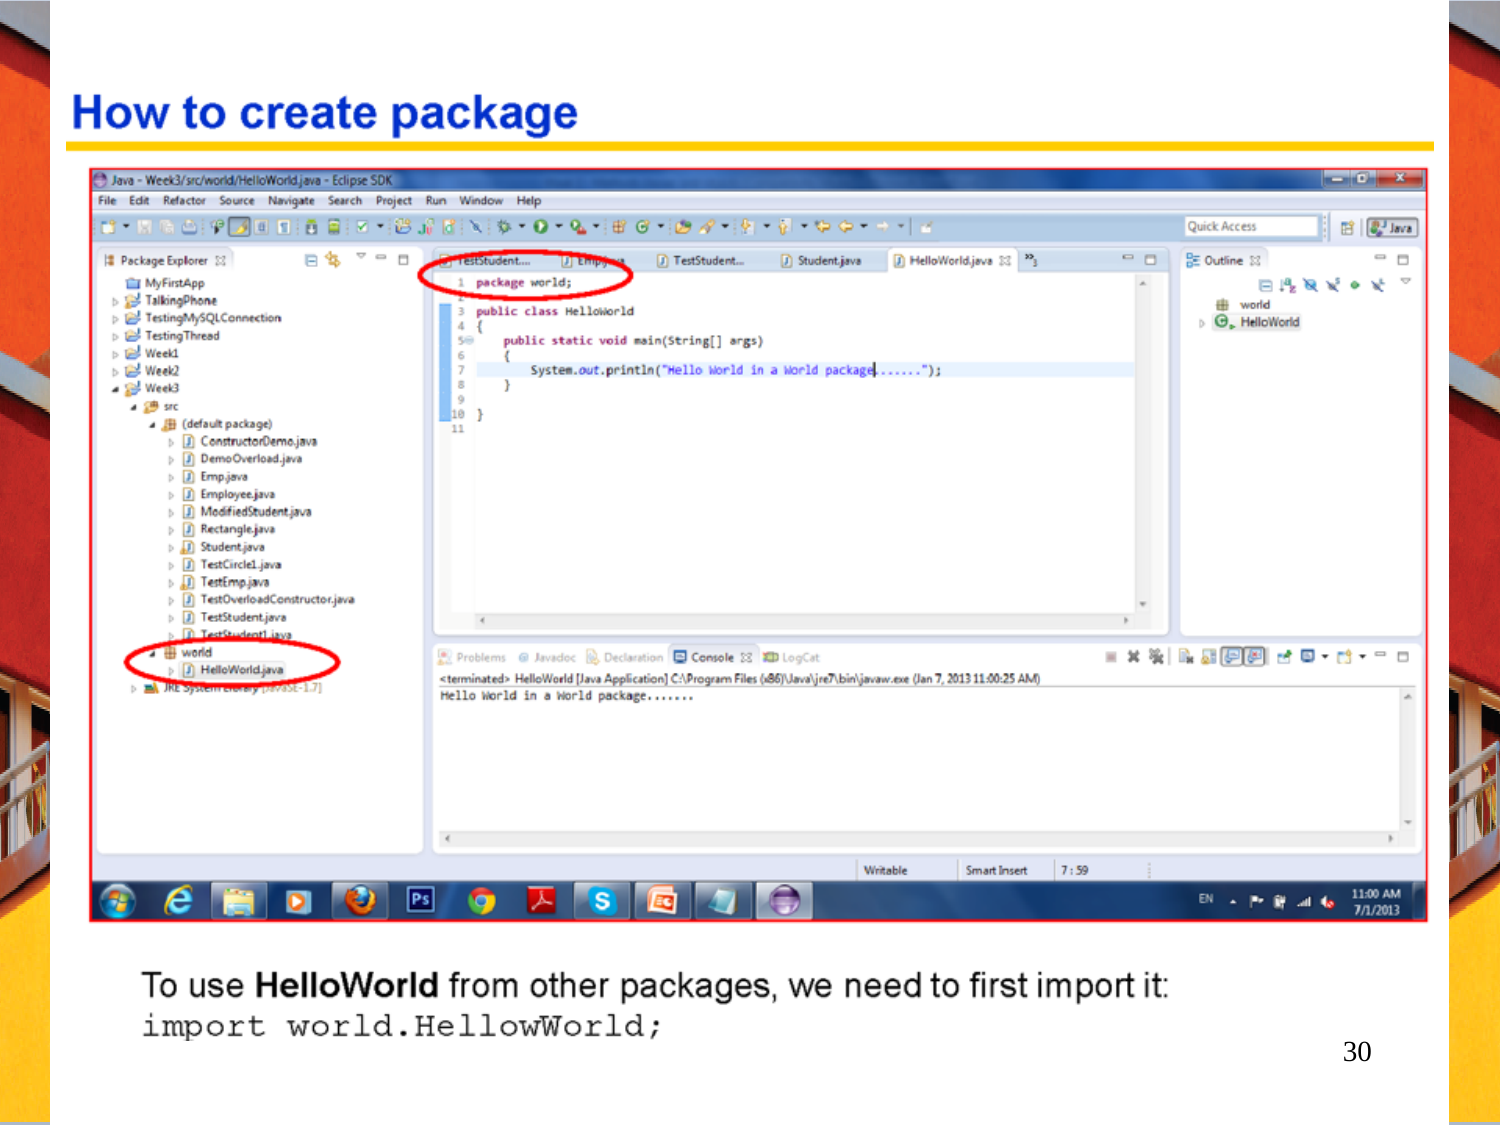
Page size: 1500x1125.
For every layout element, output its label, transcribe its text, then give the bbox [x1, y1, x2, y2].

slide_number 30 [1074, 1049, 1388, 1101]
picture [1449, 0, 1500, 1125]
picture [66, 84, 1434, 1041]
picture [0, 0, 50, 1125]
